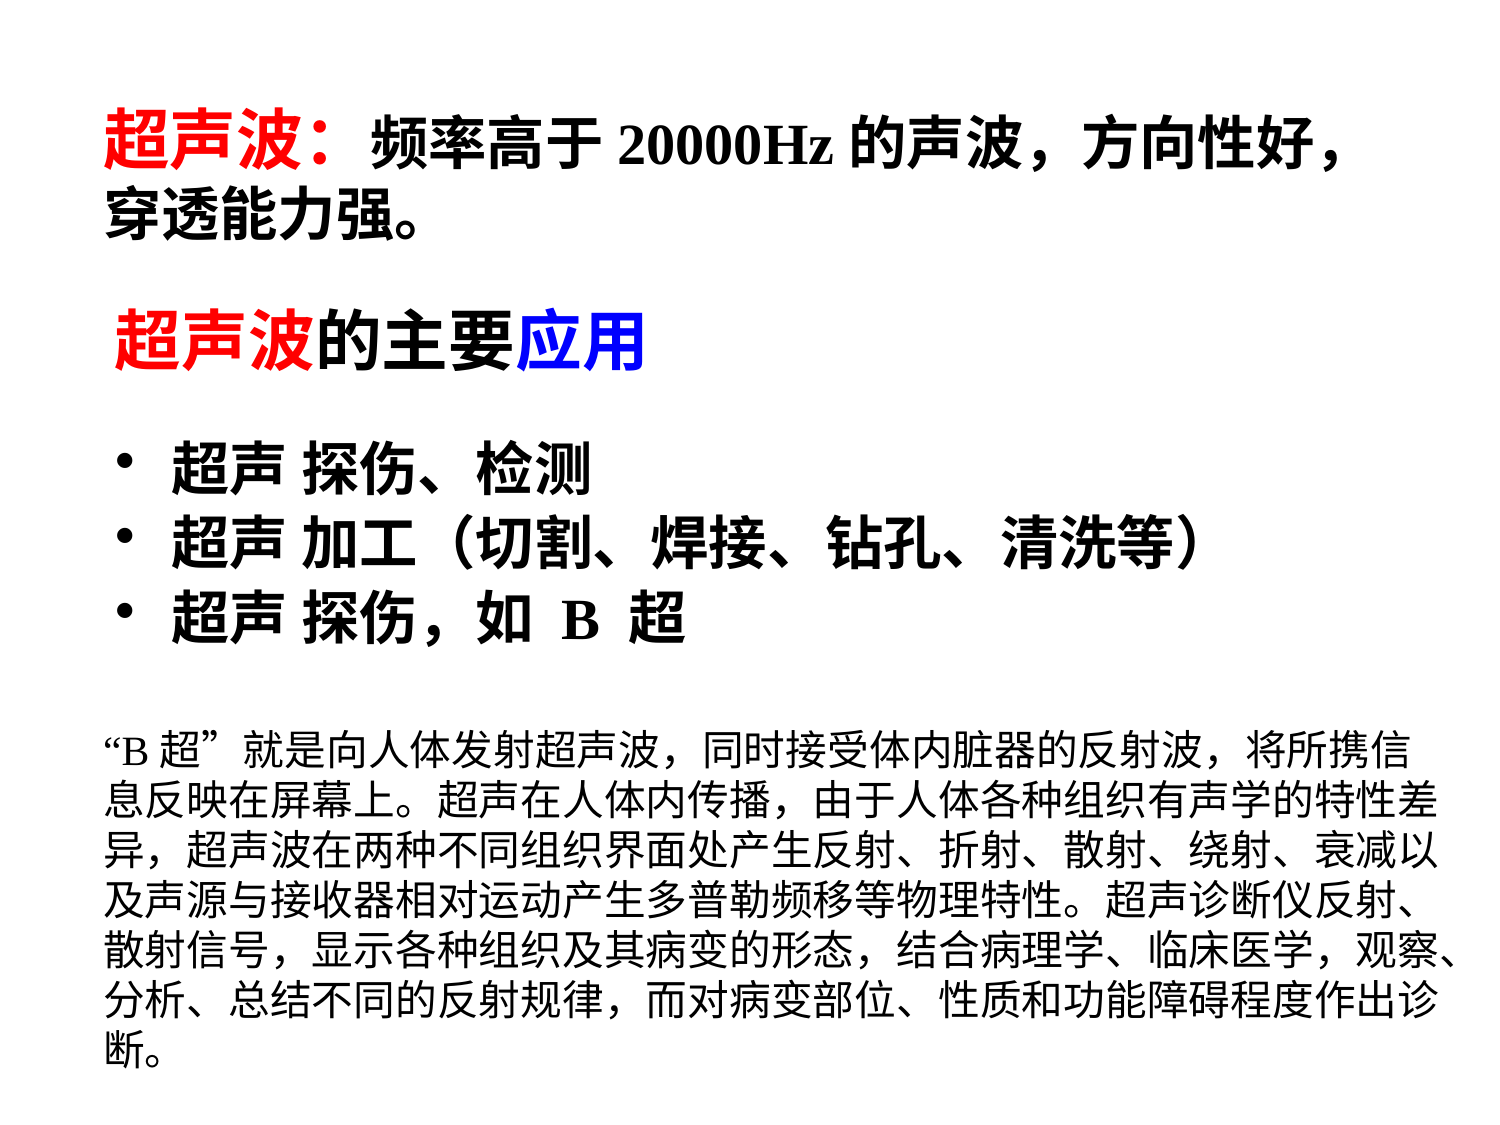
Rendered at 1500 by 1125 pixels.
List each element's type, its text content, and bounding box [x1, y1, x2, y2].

text_box 超声波：频率高于20000Hz的声波，方向性好，穿透能力强。 [88, 90, 1388, 255]
text_box 超声波的主要应用 [100, 290, 963, 386]
text_box “B超”就是向人体发射超声波，同时接受体内脏器的反射波，将所携信息反映在屏幕上。超声在人体内传播，由于人体各种组织有声学的特性差异，超声波在两种不同组织界面处产生反射、折射、散射、绕射、衰减以及声源与接收器相对运动产生多普勒频移等物理特性。超声诊断仪反射、散射信号，显示各种组织及其病变的形态，结合病理学、临床医学，观察、分析、总结不同的反射规律，而对病变部位、性质和功能障碍程度作出诊断。 [88, 716, 1459, 1082]
list 超声 探伤、检测 超声 加工（切割、焊接、钻孔、清洗等） 超声 探伤，如 B 超 [100, 432, 1376, 716]
